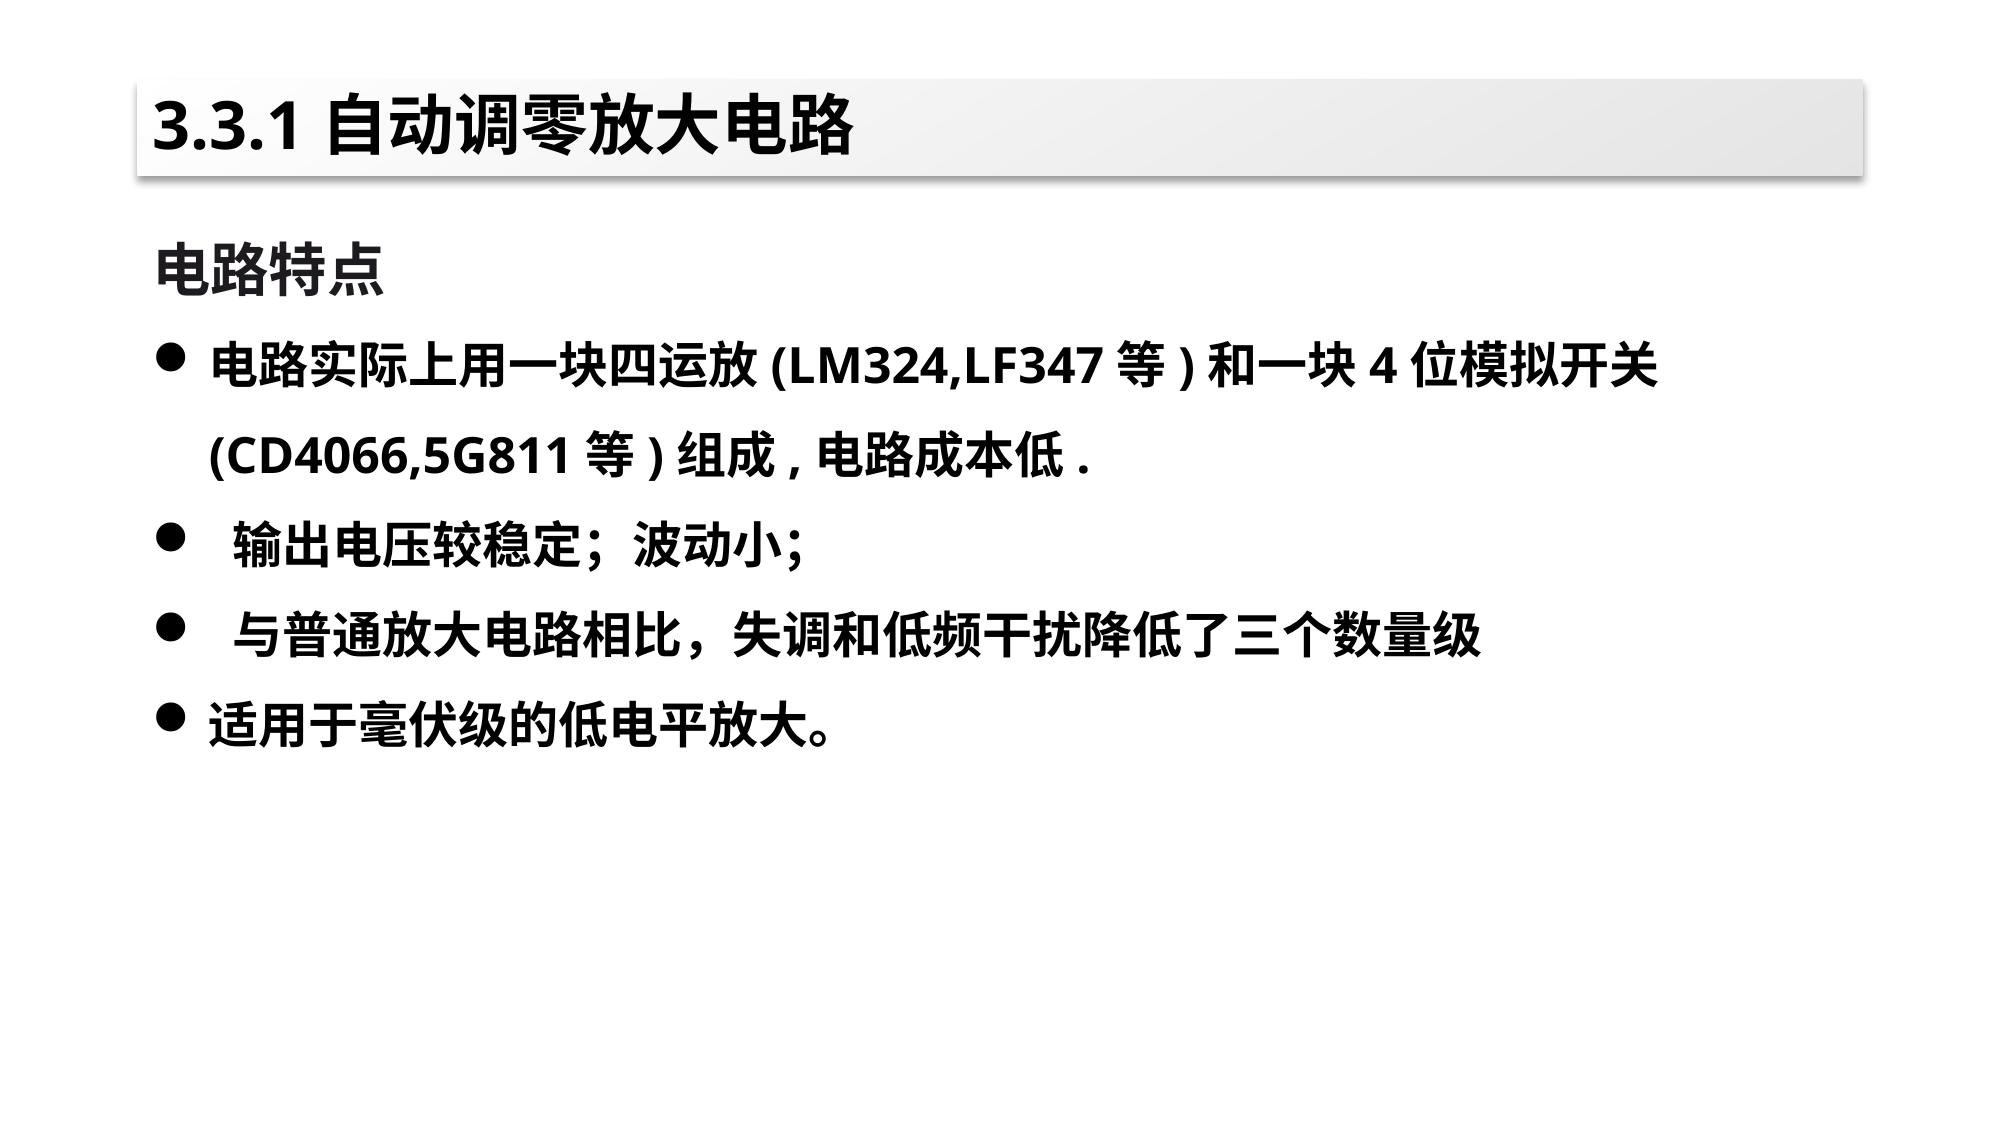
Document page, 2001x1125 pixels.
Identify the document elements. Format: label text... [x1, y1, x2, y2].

list 电路特点 电路实际上用一块四运放(LM324,LF347等)和一块4位模拟开关(CD4066,5G811等)组成,电路成本低. 输出电压较稳定；波动小； 与普通放大电路相比，失调和低频干扰降低了三个数量级 适用于毫伏级的低电平放大。 [137, 191, 1863, 1014]
title 3.3.1自动调零放大电路 [137, 79, 1863, 176]
